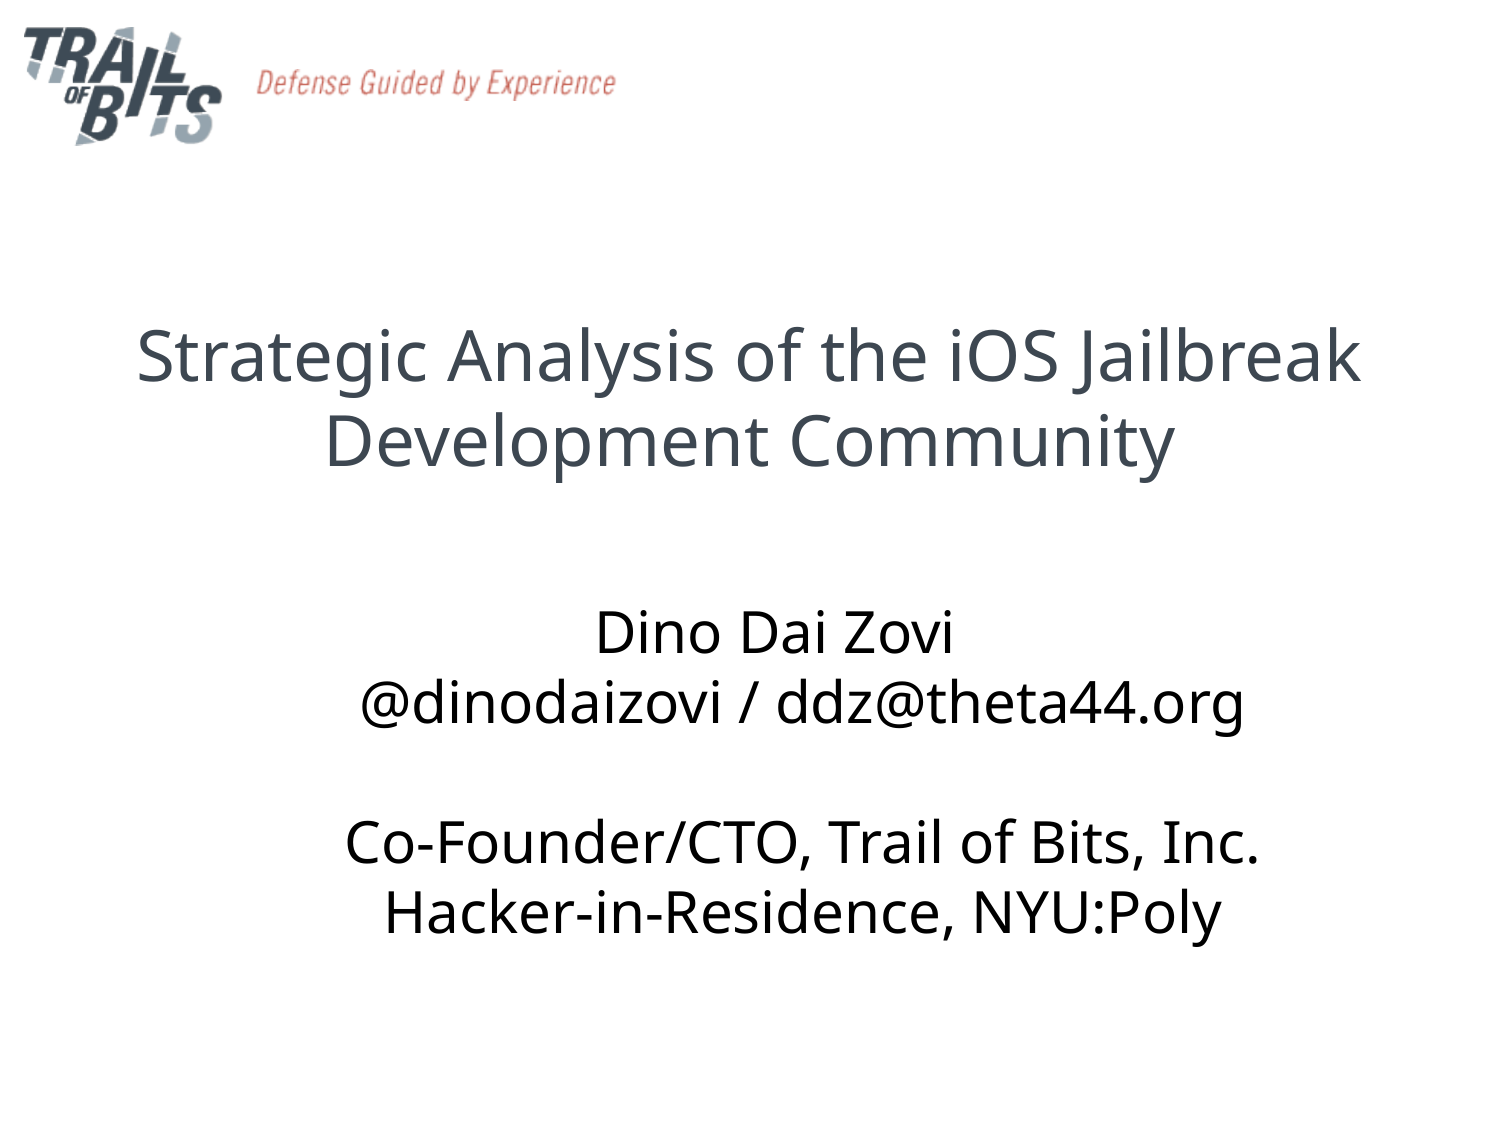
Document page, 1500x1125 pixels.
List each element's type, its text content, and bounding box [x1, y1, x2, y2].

title Strategic Analysis of the iOS Jailbreak Development Community [112, 275, 1388, 517]
picture [249, 69, 627, 101]
subtitle Dino Dai Zovi @dinodaizovi / ddz@theta44.org Co-Founder/CTO, Trail of Bits, Inc. Hacker-in-Residence, NYU:Poly [249, 587, 1300, 900]
picture [24, 27, 224, 146]
